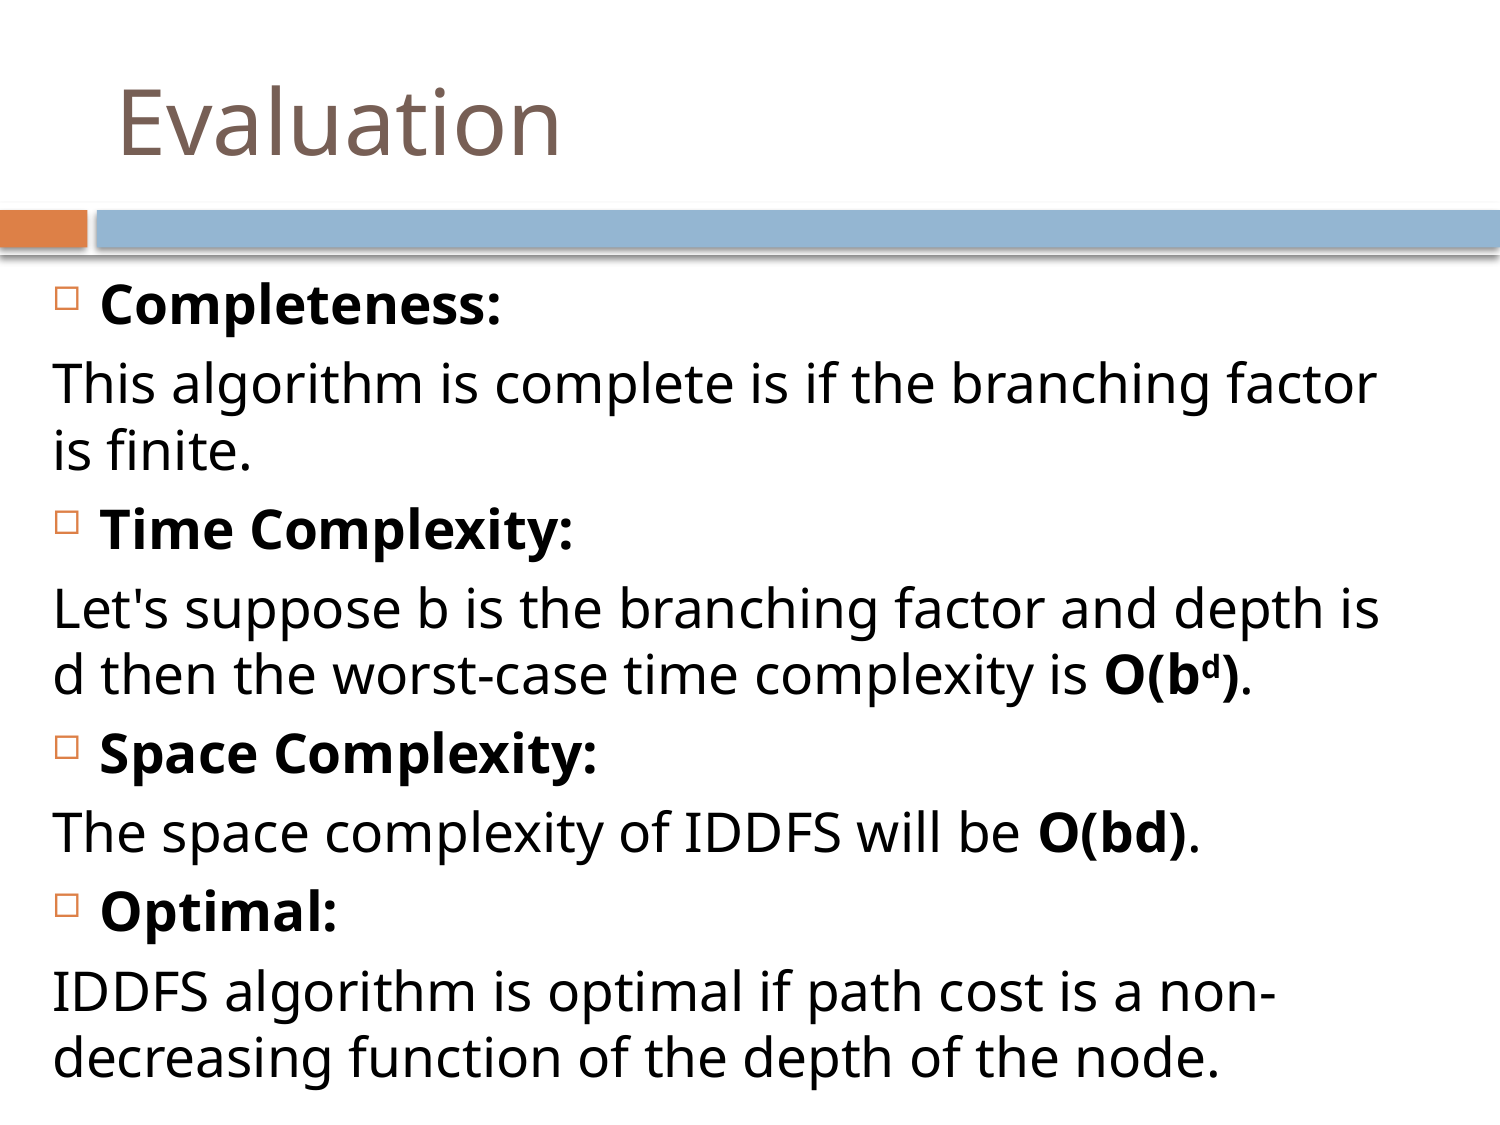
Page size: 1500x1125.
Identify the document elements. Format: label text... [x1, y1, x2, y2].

list Completeness: This algorithm is complete is if the branching factor is finite. Time Complexity: Let's suppose b is the branching factor and depth is d then the worst-case time complexity is O(bd). Space Complexity: The space complexity of IDDFS will be O(bd). Optimal: IDDFS algorithm is optimal if path cost is a non- decreasing function of the depth of the node. [37, 262, 1438, 1100]
title Evaluation [100, 37, 1438, 200]
